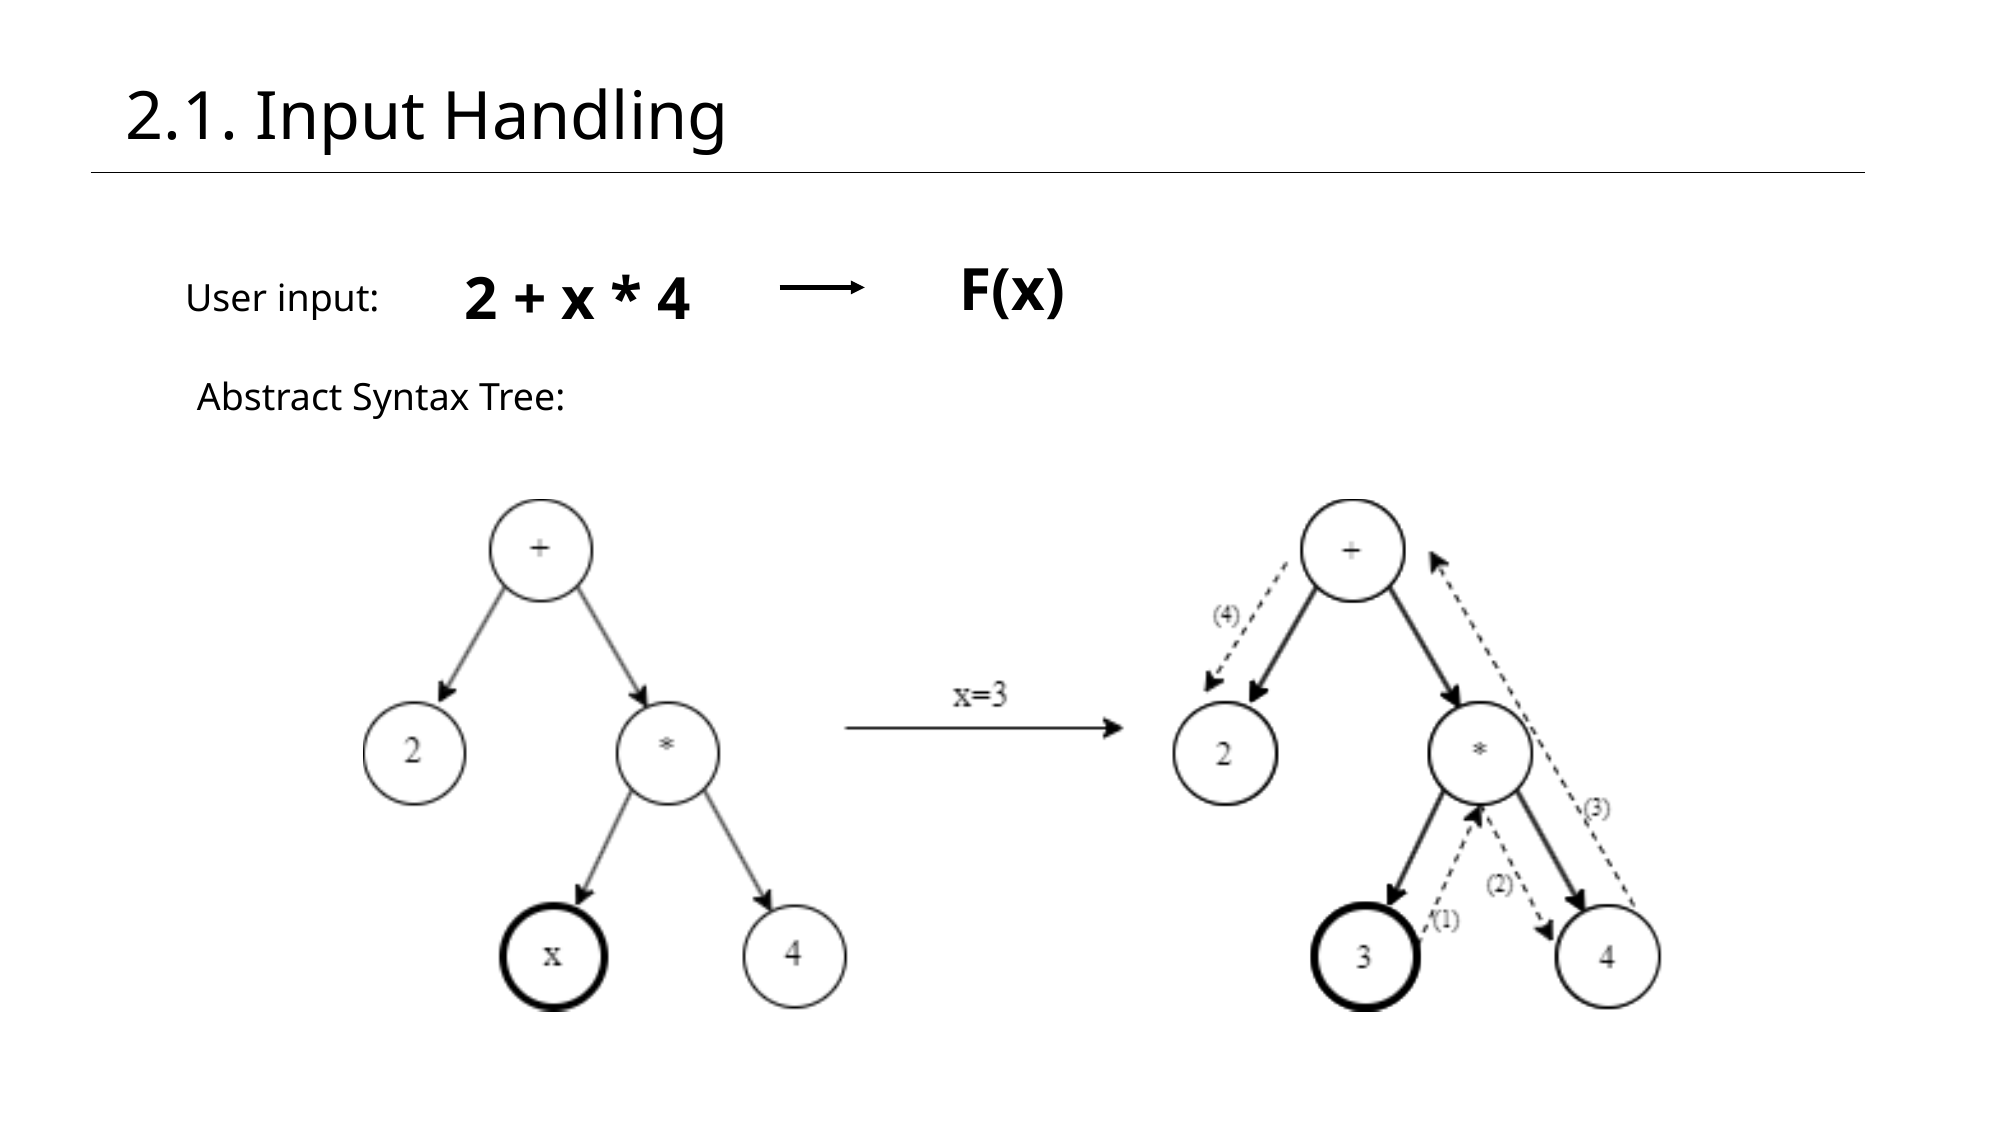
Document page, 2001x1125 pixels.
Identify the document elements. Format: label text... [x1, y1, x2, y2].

text_box 2 + x * 4 [449, 253, 706, 339]
text_box User input: [170, 266, 395, 326]
text_box 2.1. Input Handling [111, 65, 784, 160]
text_box F(x) [945, 244, 1080, 330]
picture [363, 499, 1682, 1012]
text_box Abstract Syntax Tree: [182, 365, 581, 425]
